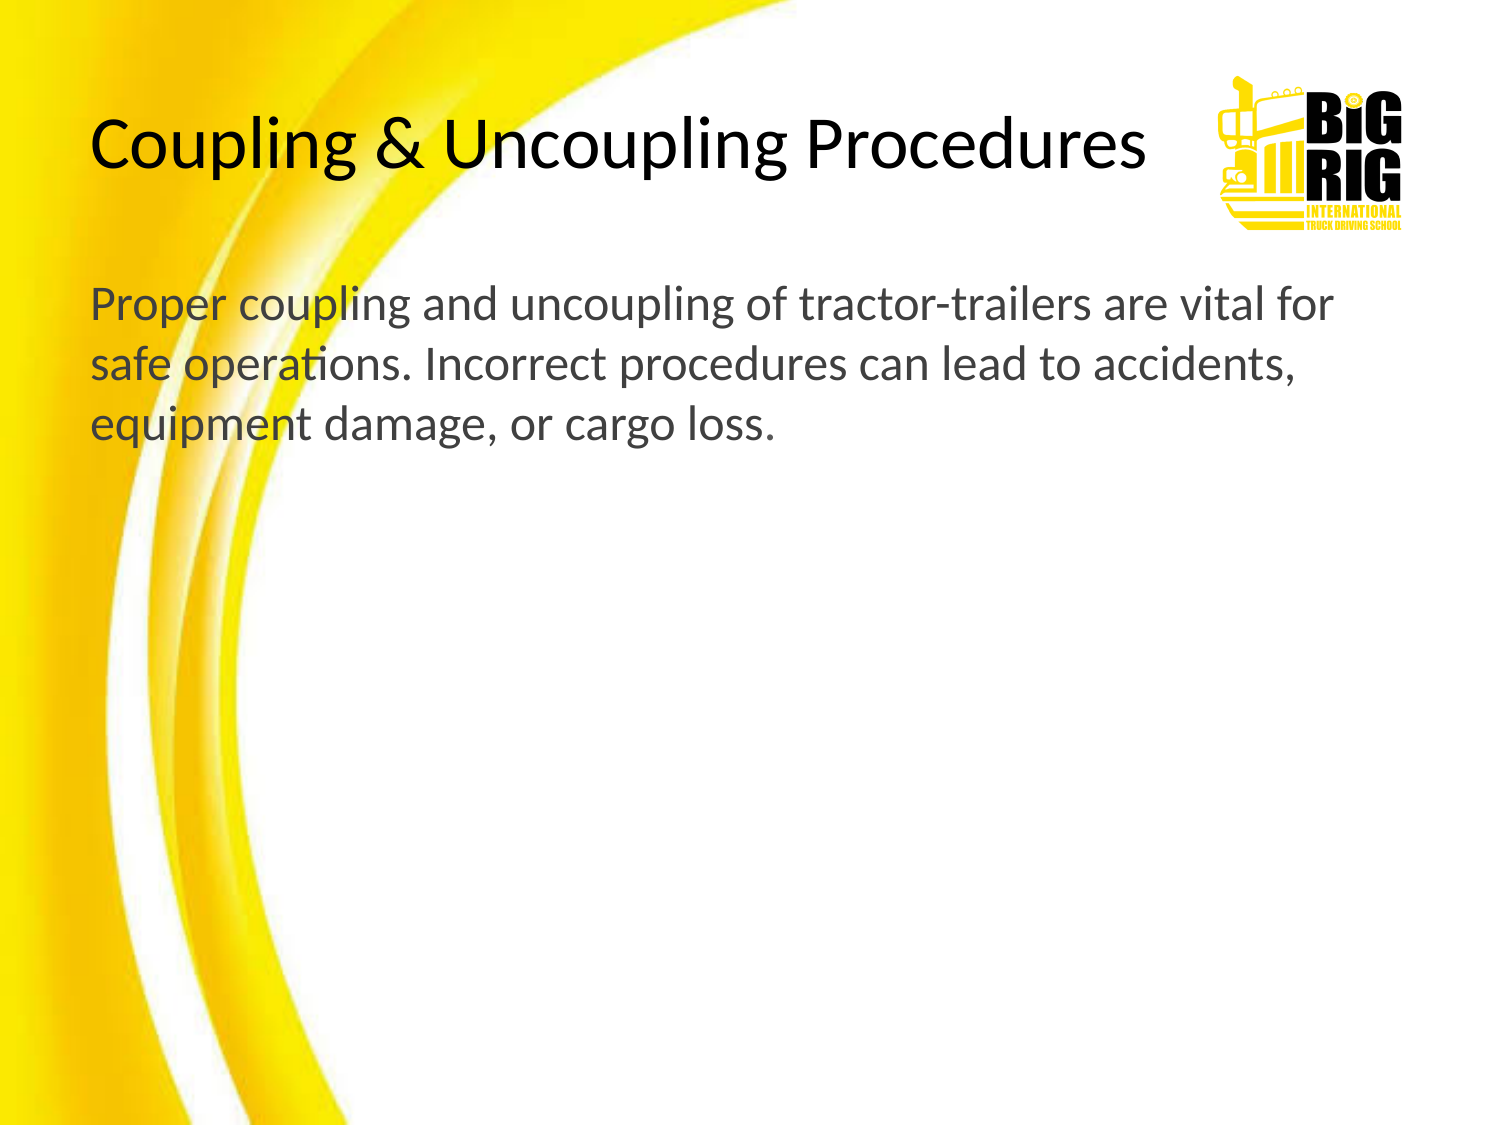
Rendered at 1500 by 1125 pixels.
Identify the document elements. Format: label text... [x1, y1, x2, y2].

list Proper coupling and uncoupling of tractor-trailers are vital for safe operations. Incorrect procedures can lead to accidents, equipment damage, or cargo loss. [75, 262, 1425, 1005]
title Coupling & Uncoupling Procedures [75, 45, 1197, 233]
picture [0, 0, 1500, 1125]
